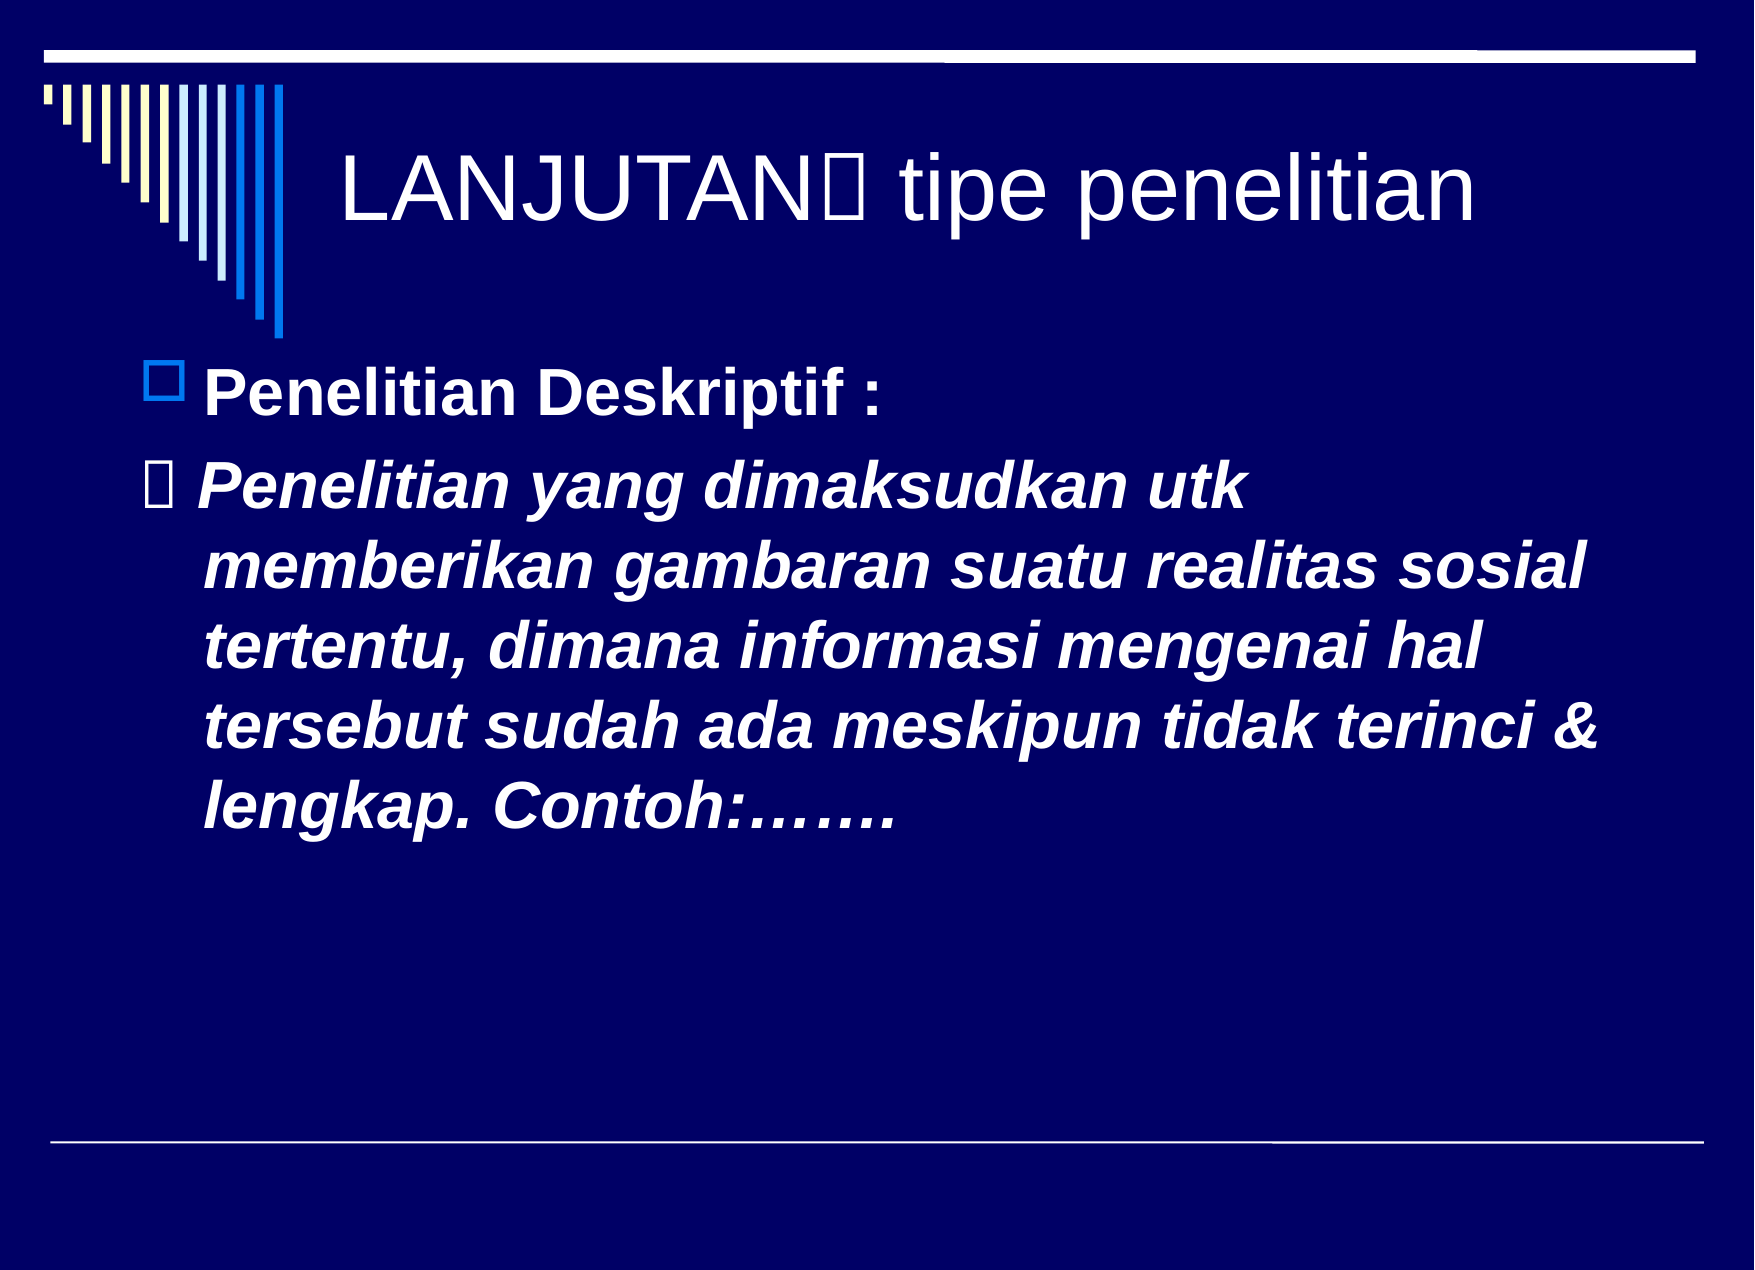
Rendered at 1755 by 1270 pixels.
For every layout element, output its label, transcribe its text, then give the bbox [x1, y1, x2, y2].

title LANJUTAN tipe penelitian [321, 84, 1667, 281]
list Penelitian Deskriptif :  Penelitian yang dimaksudkan utk memberikan gambaran suatu realitas sosial tertentu, dimana informasi mengenai hal tersebut sudah ada meskipun tidak terinci & lengkap. Contoh:……. [121, 339, 1667, 1129]
